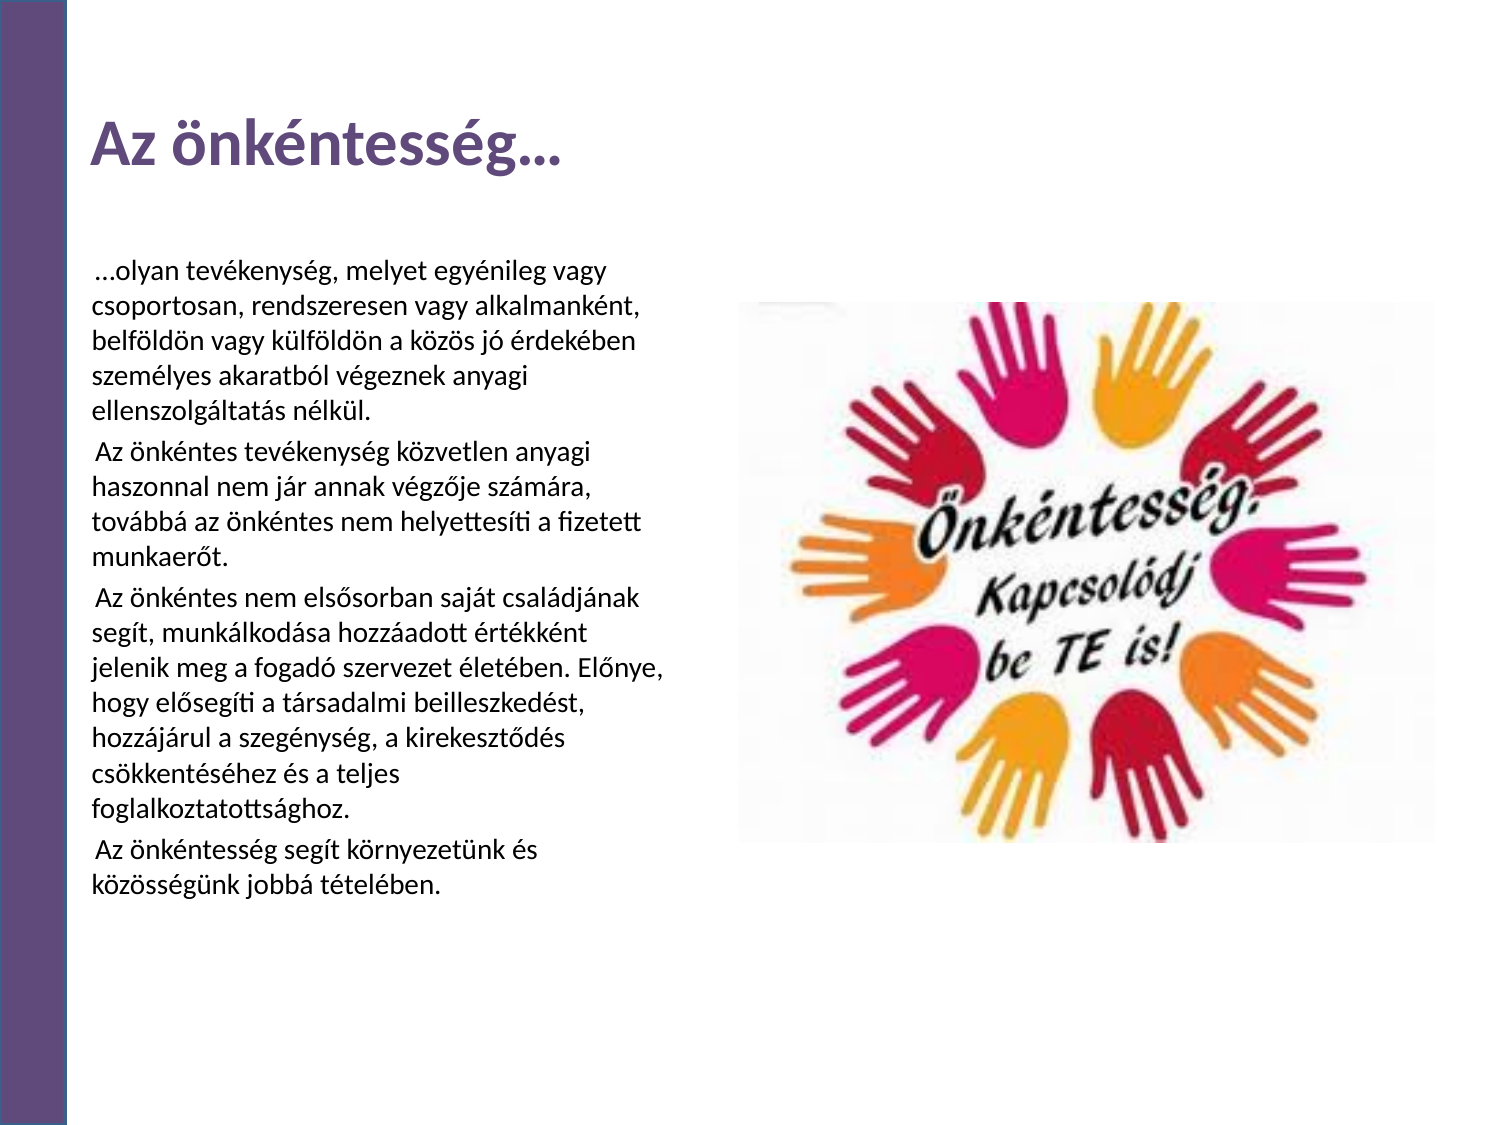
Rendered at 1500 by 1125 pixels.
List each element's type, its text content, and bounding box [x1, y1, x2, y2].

text_box [0, 0, 67, 1125]
list …olyan tevékenység, melyet egyénileg vagy csoportosan, rendszeresen vagy alkalmanként, belföldön vagy külföldön a közös jó érdekében személyes akaratból végeznek anyagi ellenszolgáltatás nélkül. Az önkéntes tevékenység közvetlen anyagi haszonnal nem jár annak végzője számára, továbbá az önkéntes nem helyettesíti a fizetett munkaerőt. Az önkéntes nem elsősorban saját családjának segít, munkálkodása hozzáadott értékként jelenik meg a fogadó szervezet életében. Előnye, hogy elősegíti a társadalmi beilleszkedést, hozzájárul a szegénység, a kirekesztődés csökkentéséhez és a teljes foglalkoztatottsághoz. Az önkéntesség segít környezetünk és közösségünk jobbá tételében. [76, 243, 680, 1012]
title Az önkéntesség… [75, 45, 1425, 233]
picture [737, 302, 1435, 844]
